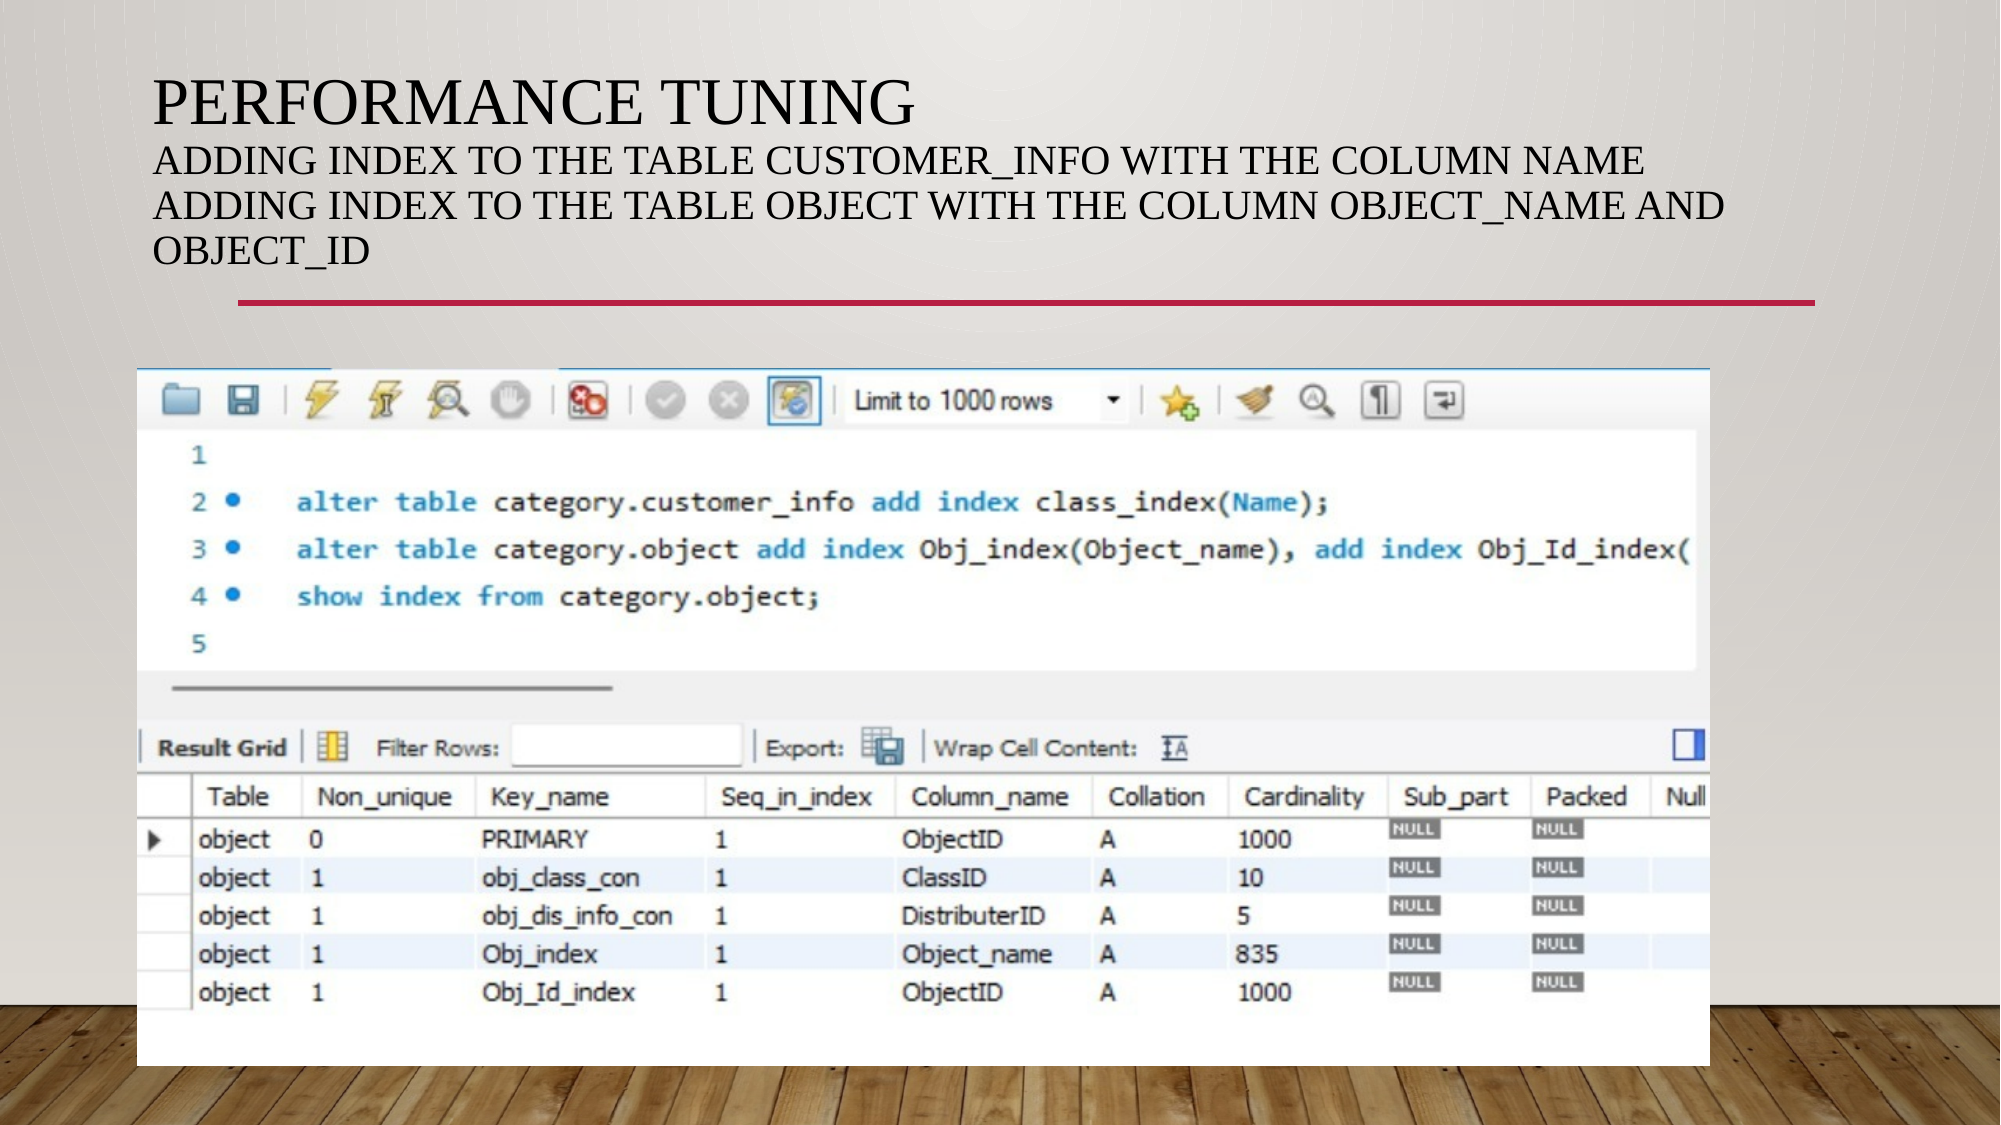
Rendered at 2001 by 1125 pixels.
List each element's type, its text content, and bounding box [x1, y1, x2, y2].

title PERFORMANCE TUNING Adding index to the table customer_info with the column Name Adding index to the table object with the column Object_name and Object_id [137, 59, 1863, 351]
picture [0, 368, 2000, 1125]
